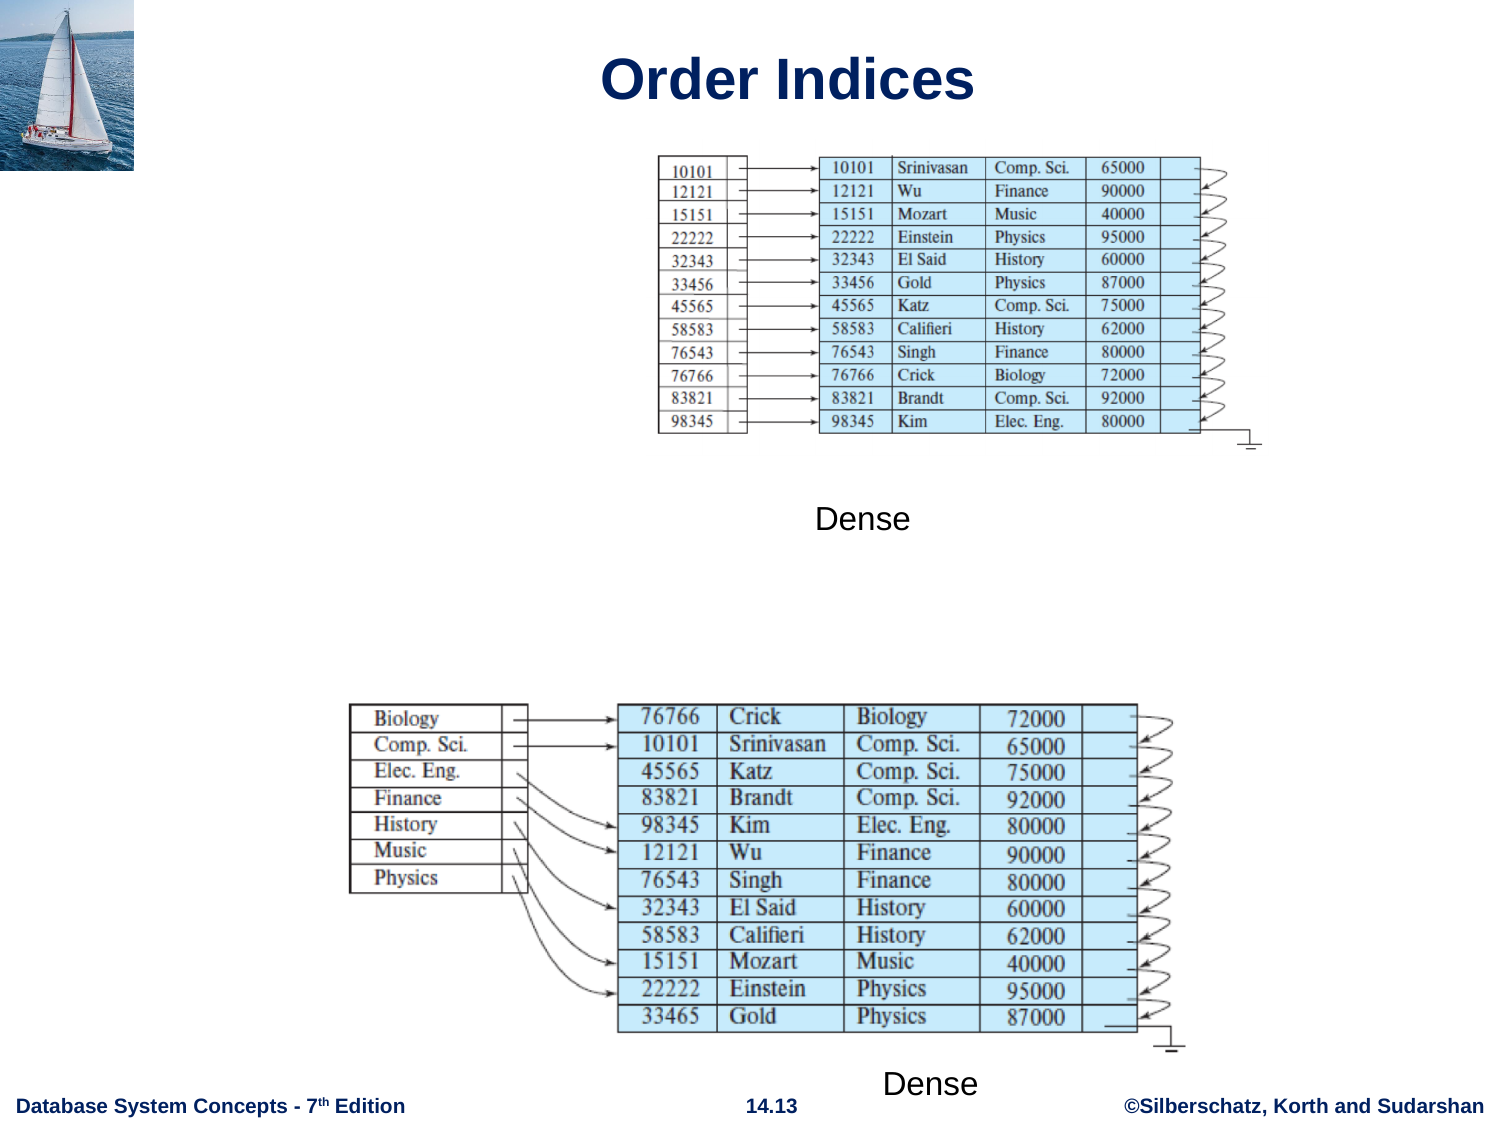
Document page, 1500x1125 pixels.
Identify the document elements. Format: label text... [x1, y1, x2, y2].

text_box Dense [799, 490, 958, 545]
title Order Indices [125, 18, 1452, 120]
text_box Dense [867, 1063, 1026, 1110]
picture [340, 691, 1188, 1055]
picture [0, 0, 134, 171]
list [646, 139, 1270, 456]
